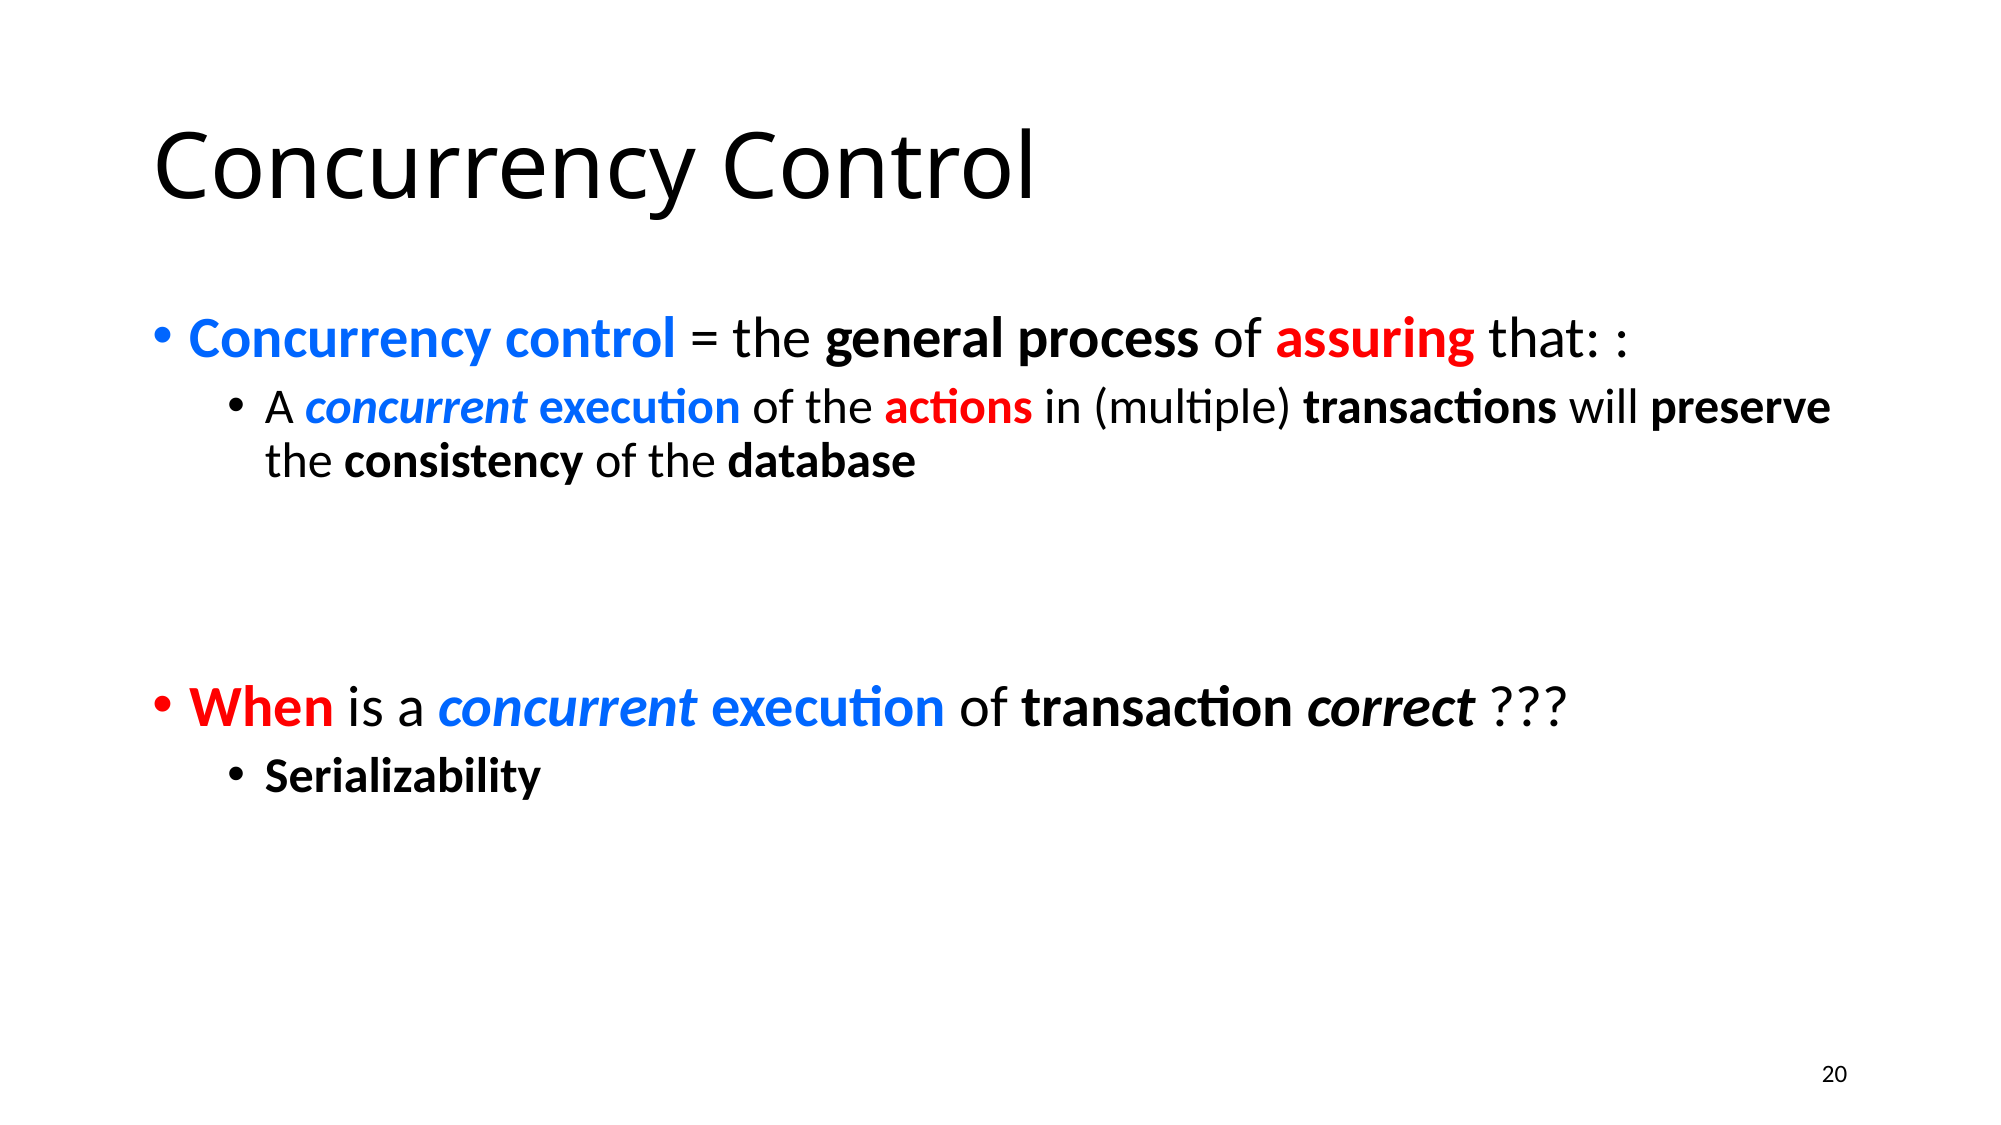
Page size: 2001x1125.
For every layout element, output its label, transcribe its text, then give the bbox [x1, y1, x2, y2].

slide_number 20 [1412, 1042, 1863, 1103]
list Concurrency control = the general process of assuring that: : A concurrent execution of the actions in (multiple) transactions will preserve the consistency of the database When is a concurrent execution of transaction correct ??? Serializability [137, 299, 1863, 1014]
title Concurrency Control [137, 59, 1863, 278]
